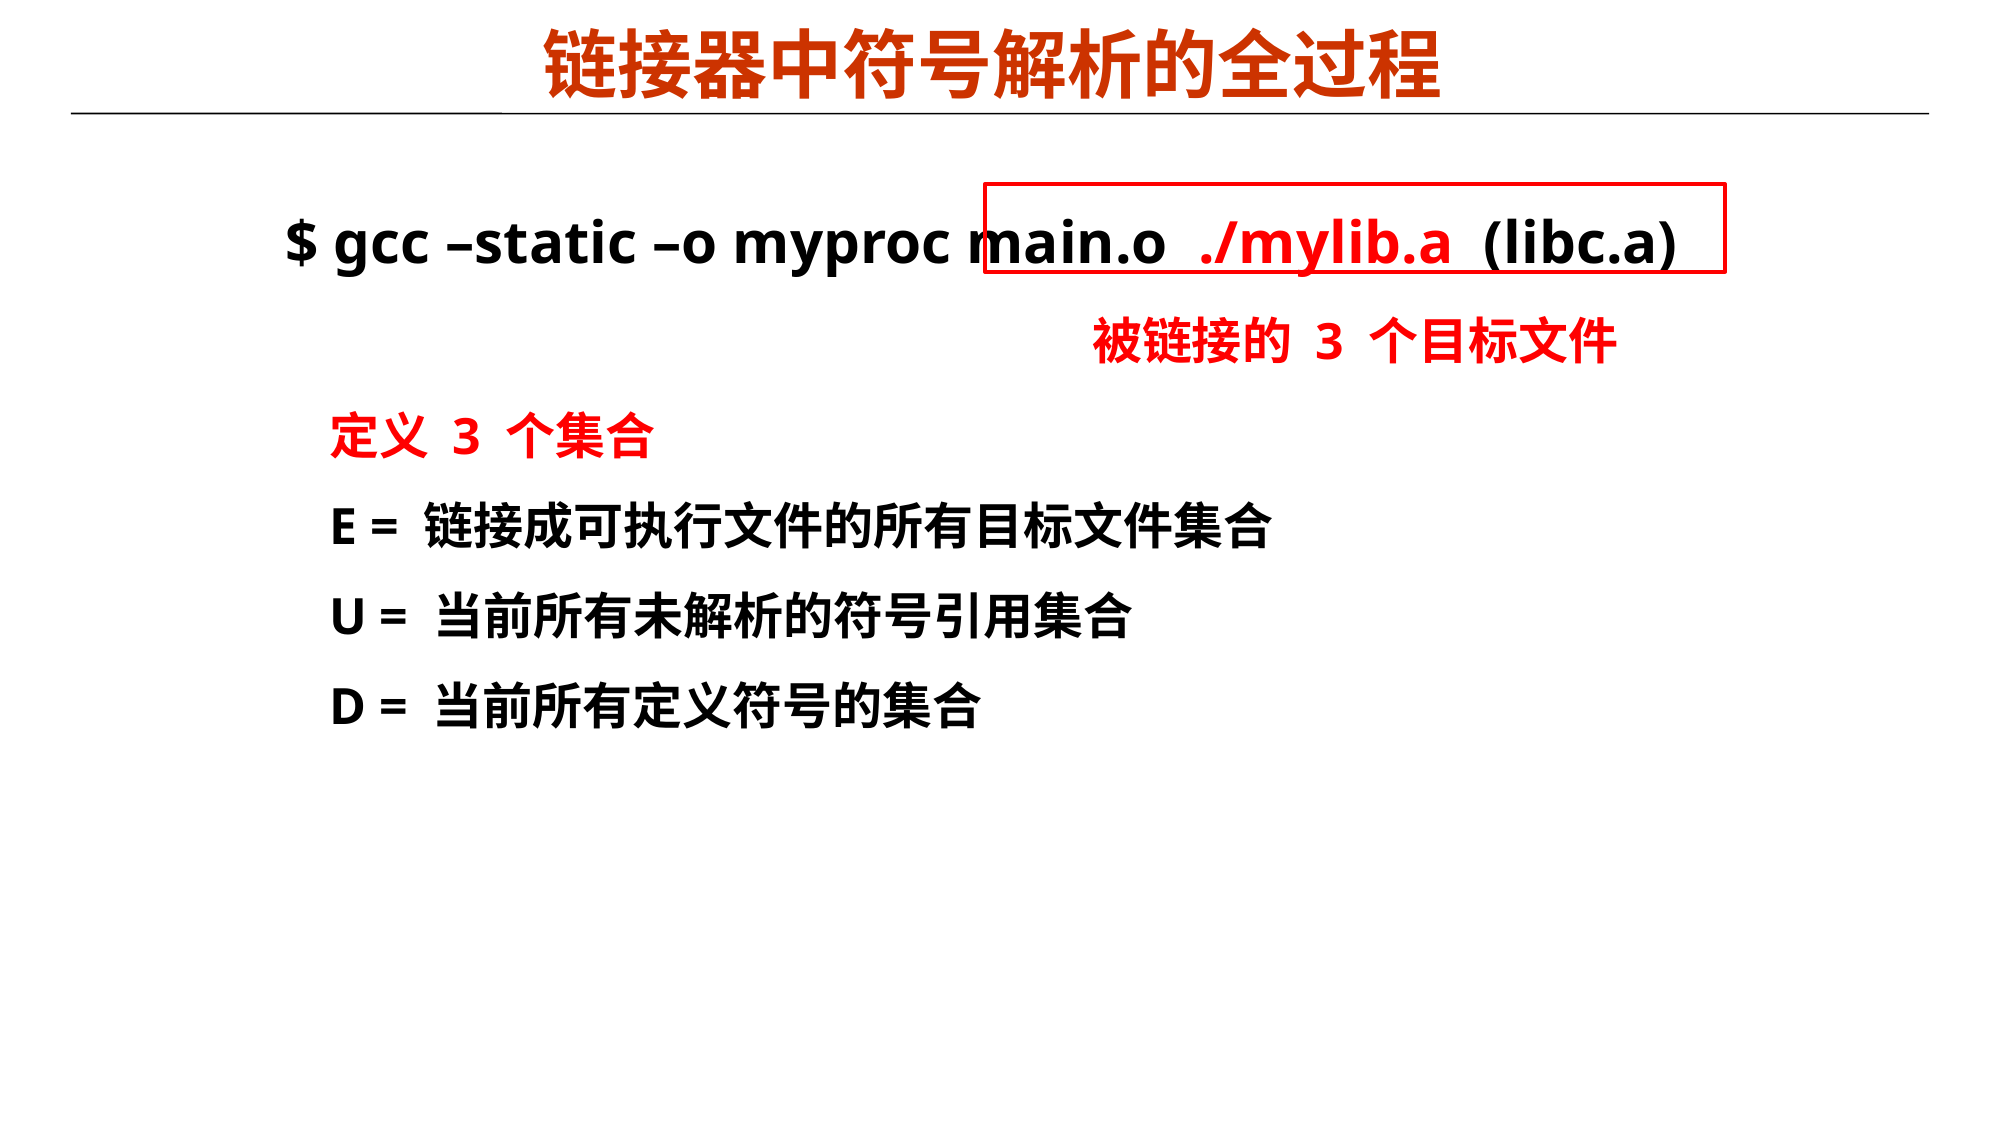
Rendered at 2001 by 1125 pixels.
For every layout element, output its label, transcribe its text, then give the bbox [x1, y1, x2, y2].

text_box $ gcc –static –o myproc main.o ./mylib.a (libc.a) [270, 162, 1720, 282]
text_box 定义 3 个集合 E = 链接成可执行文件的所有目标文件集合 U = 当前所有未解析的符号引用集合 D = 当前所有定义符号的集合 [314, 366, 1289, 742]
title 链接器中符号解析的全过程 [325, 16, 1675, 109]
text_box 被链接的 3 个目标文件 [1077, 282, 1634, 377]
text_box [983, 182, 1727, 274]
